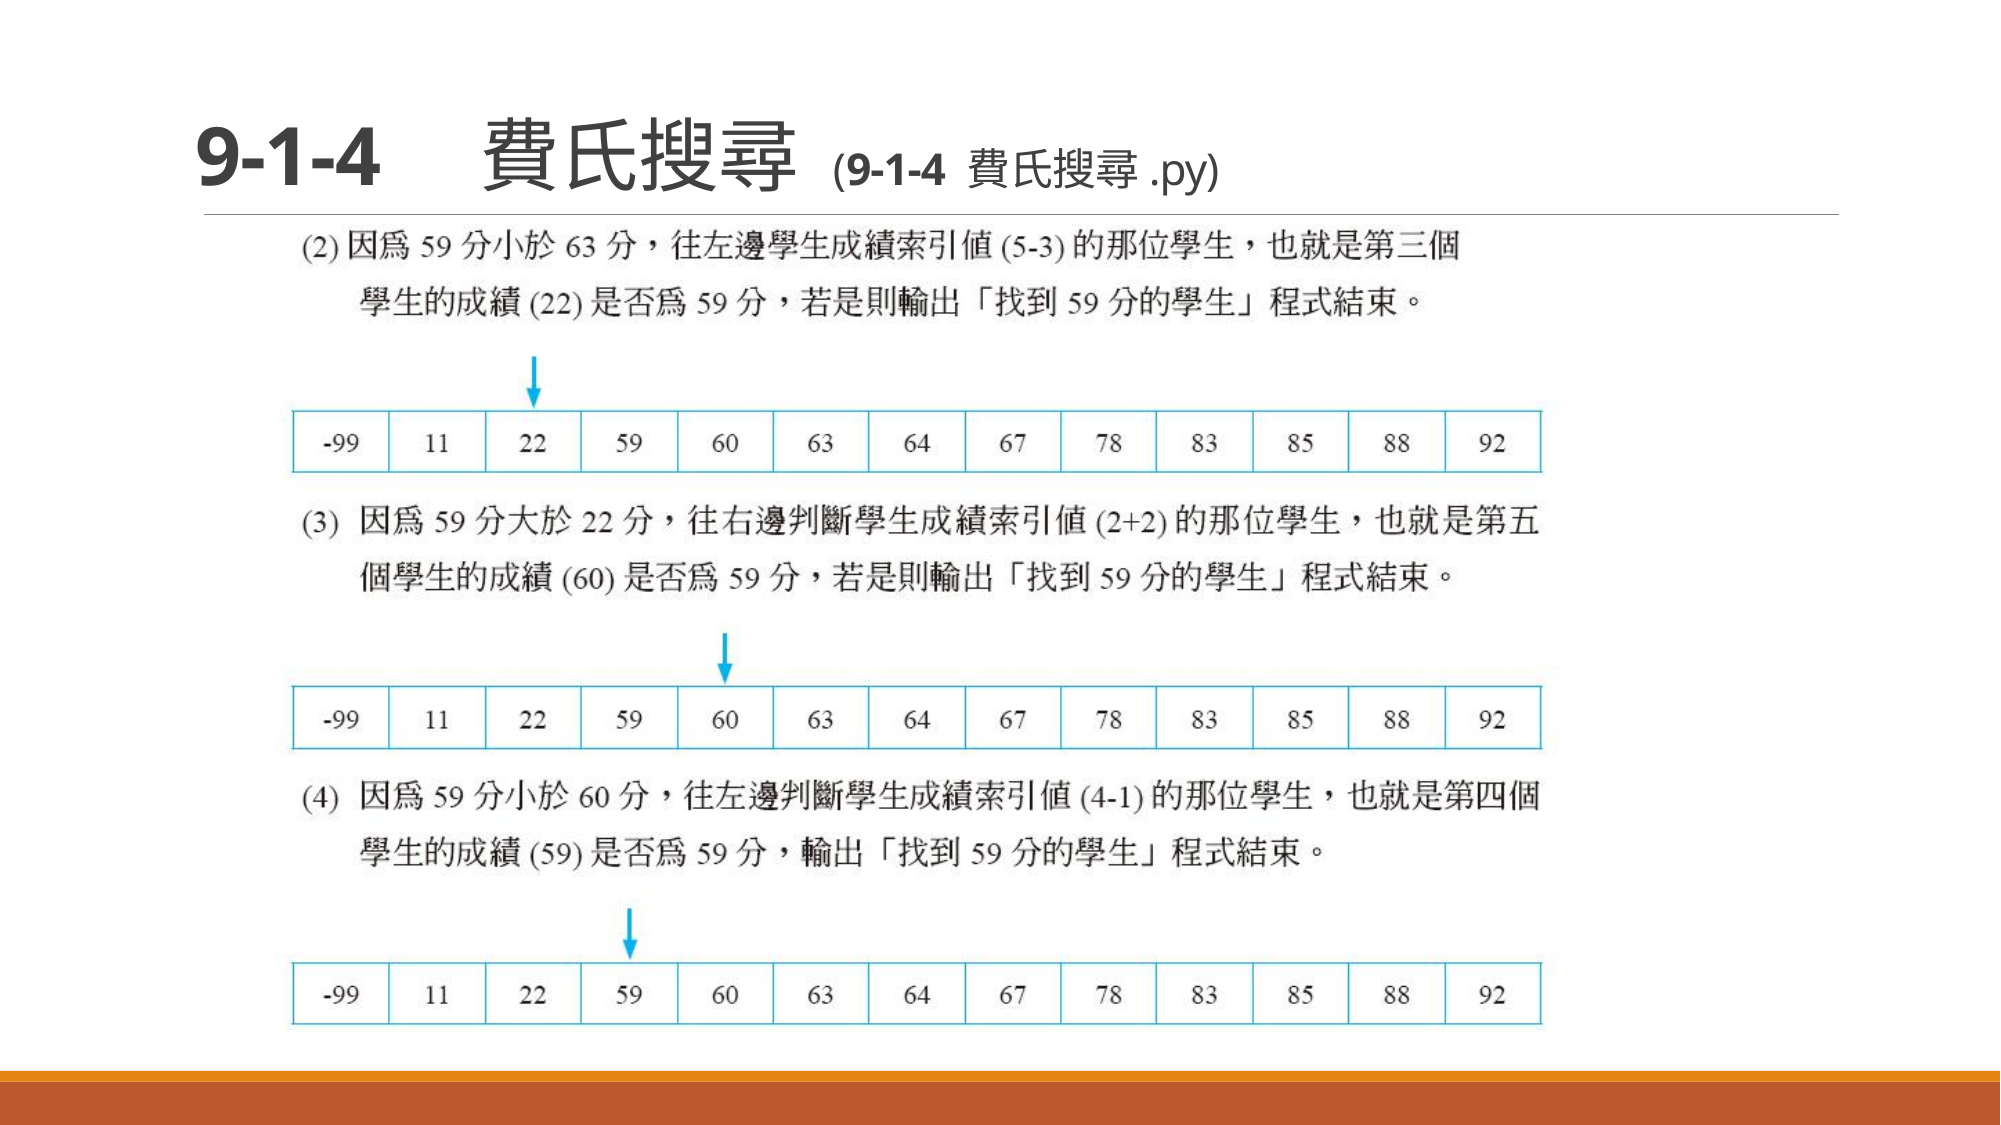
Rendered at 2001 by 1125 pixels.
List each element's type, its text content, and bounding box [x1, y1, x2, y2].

title 9-1-4 費氏搜尋 (9-1-4 費氏搜尋.py) [180, 47, 1830, 209]
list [274, 223, 1573, 1034]
